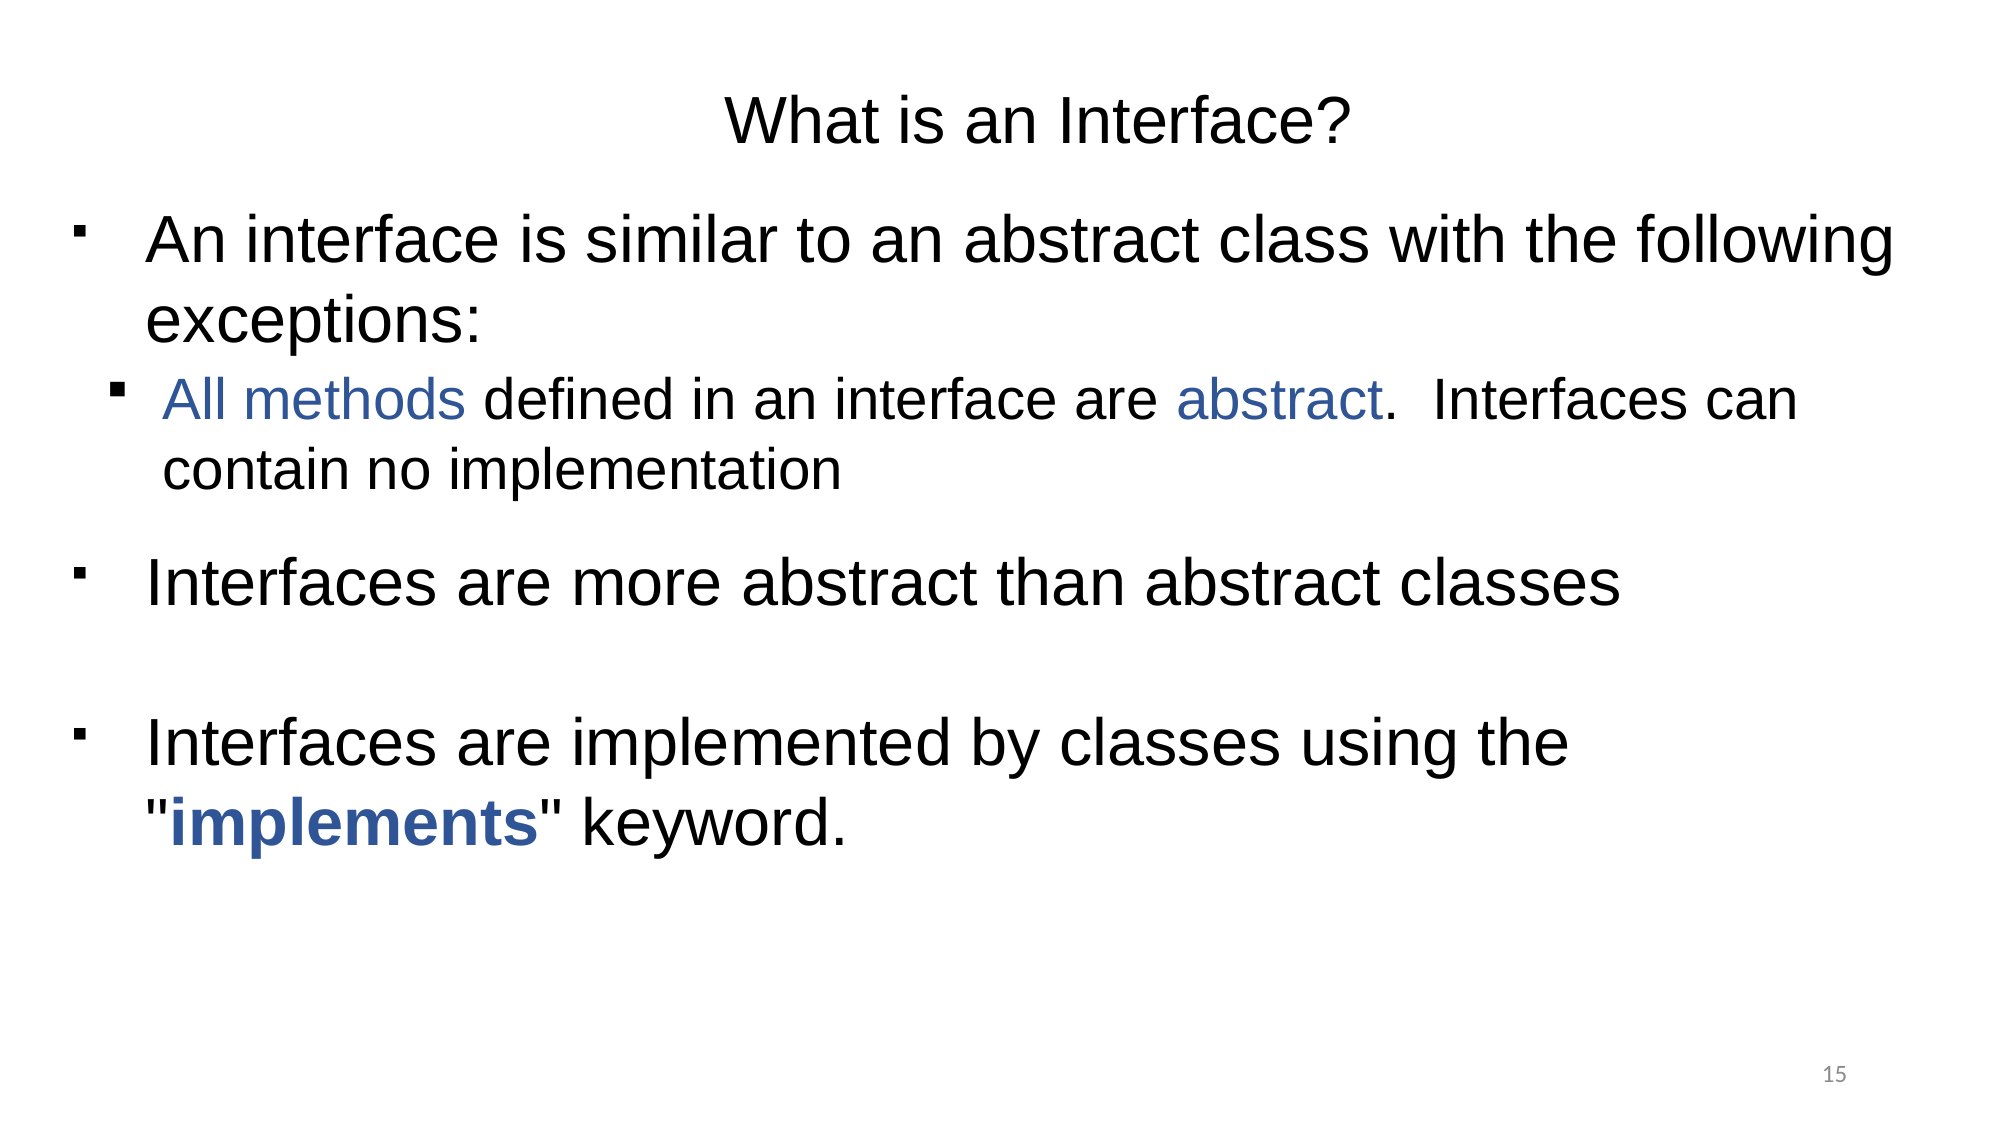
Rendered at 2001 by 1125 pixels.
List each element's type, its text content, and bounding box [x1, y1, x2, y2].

text_box What is an Interface? [724, 76, 1443, 157]
text_box An interface is similar to an abstract class with the following exceptions: All methods defined in an interface are abstract. Interfaces can contain no implementation Interfaces are more abstract than abstract classes Interfaces are implemented by classes using the "implements" keyword. [70, 195, 2000, 860]
slide_number 15 [1412, 1042, 1863, 1103]
